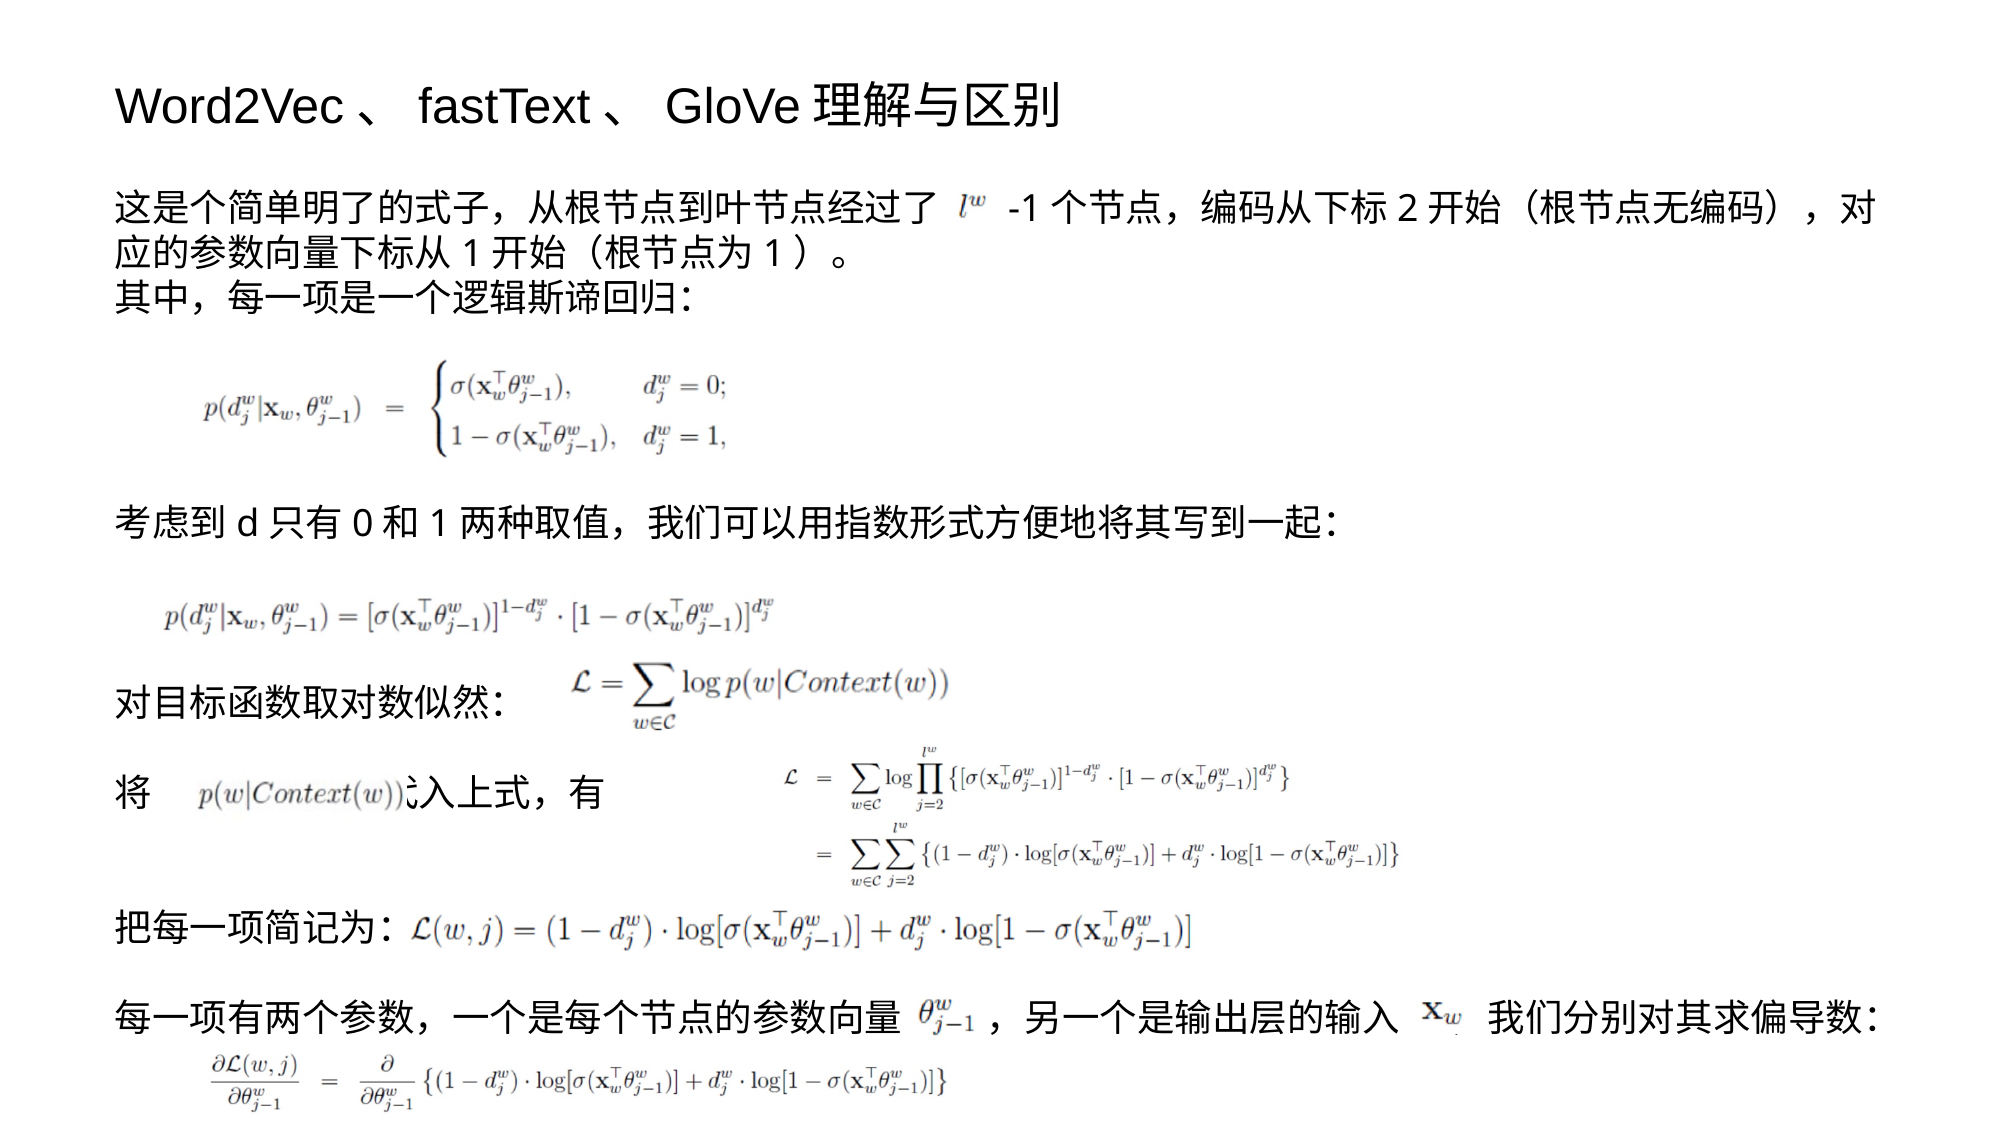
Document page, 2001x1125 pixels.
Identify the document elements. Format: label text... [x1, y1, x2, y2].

picture [758, 743, 1405, 892]
picture [183, 341, 759, 476]
picture [406, 896, 1195, 958]
picture [950, 179, 988, 226]
picture [196, 988, 982, 1118]
picture [1416, 988, 1465, 1034]
text_box Word2Vec、fastText、GloVe理解与区别 [99, 66, 1665, 141]
picture [153, 581, 951, 736]
text_box 这是个简单明了的式子，从根节点到叶节点经过了 -1个节点，编码从下标2开始（根节点无编码），对应的参数向量下标从1开始（根节点为1）。 其中，每一项是一个逻辑斯谛回归： 考虑到d只有0和1两种取值，我们可以用指数形式方便地将其写到一起： 对目标函数取对数似然： 将 代入上式，有 把每一项简记为： 每一项有两个参数，一个是每个节点的参数向量 ，另一个是输出层的输入 ，我们分别对其求偏导数： [99, 176, 1900, 1125]
picture [196, 768, 407, 824]
